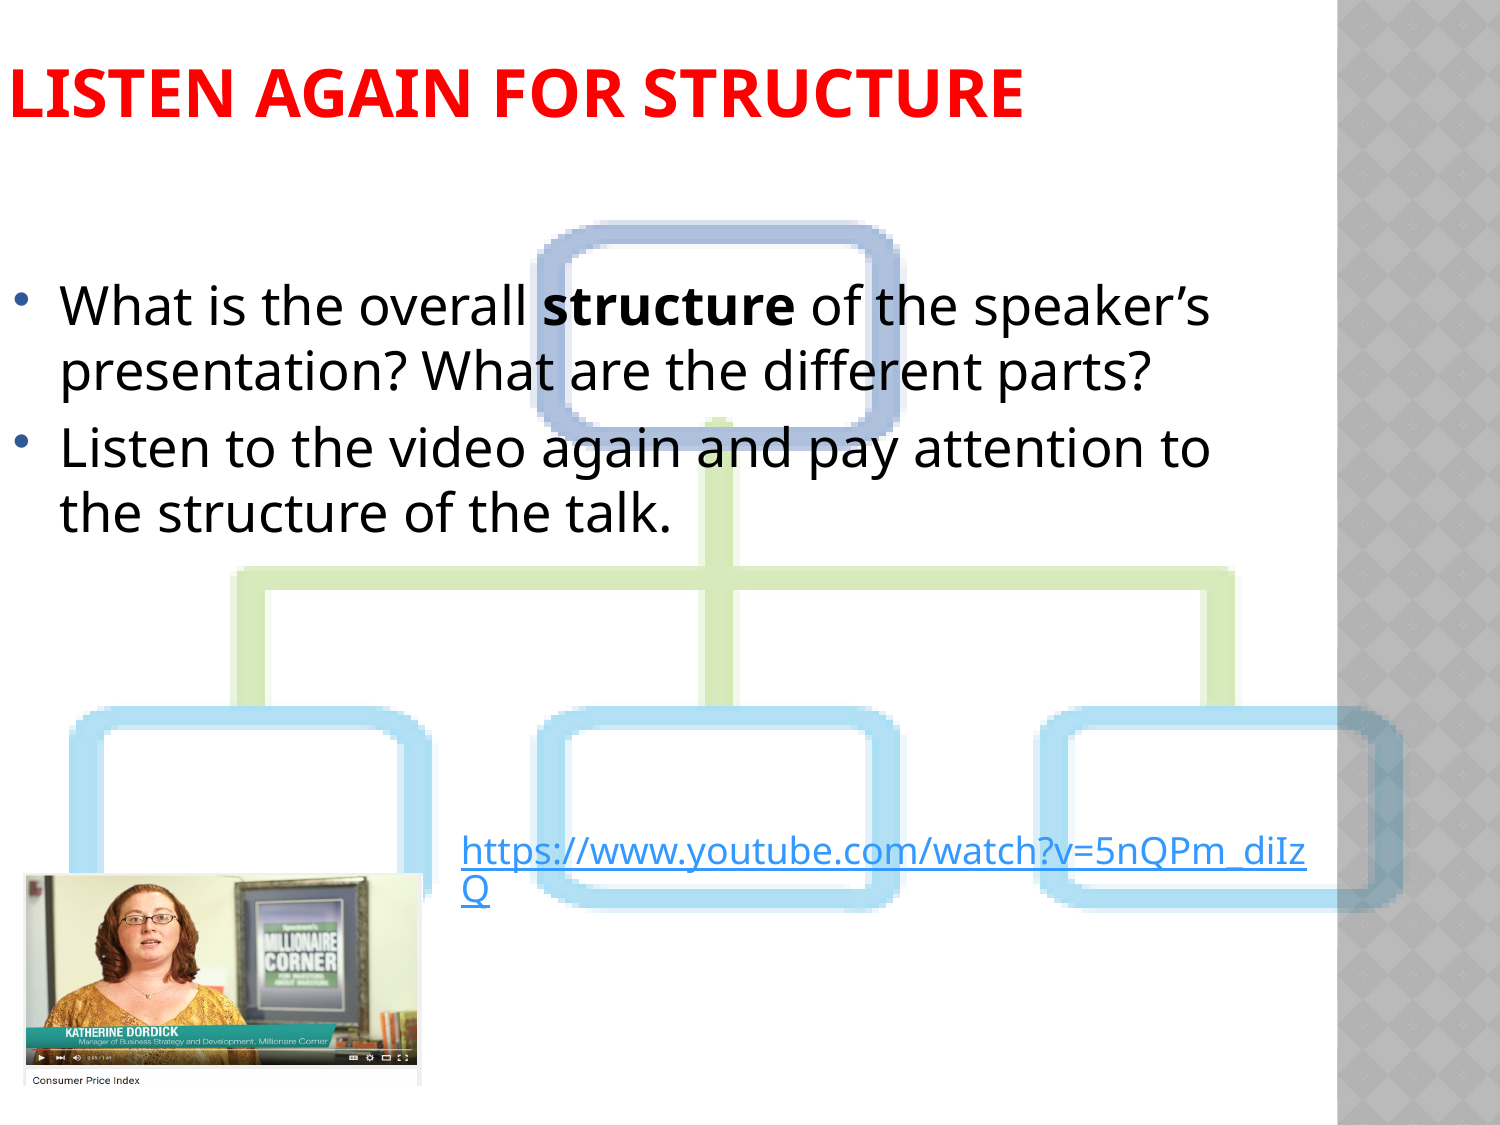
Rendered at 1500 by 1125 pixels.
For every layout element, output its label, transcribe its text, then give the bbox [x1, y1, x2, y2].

picture [22, 872, 424, 1087]
title Listen Again for Structure [0, 18, 1338, 132]
text_box https://www.youtube.com/watch?v=5nQPm_diIzQ [446, 820, 1338, 931]
list What is the overall structure of the speaker’s presentation? What are the different parts? Listen to the video again and pay attention to the structure of the talk. [0, 264, 1263, 1059]
